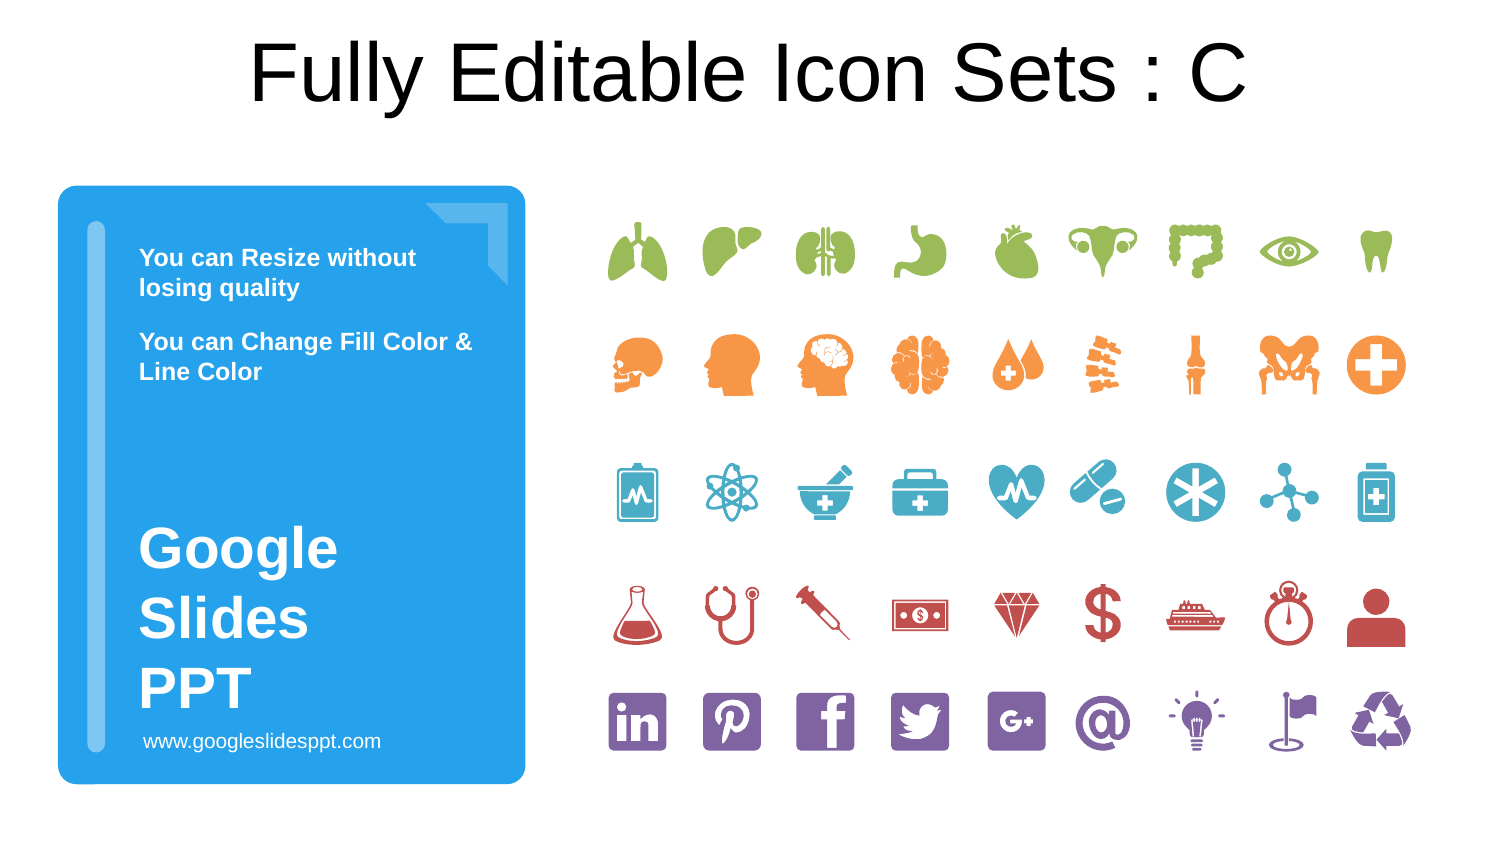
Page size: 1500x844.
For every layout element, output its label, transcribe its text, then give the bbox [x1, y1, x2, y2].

text_box [797, 334, 854, 397]
text_box [1168, 224, 1223, 279]
text_box [988, 464, 1045, 520]
text_box [705, 462, 759, 522]
text_box [703, 692, 761, 751]
text_box [921, 335, 950, 395]
text_box [797, 464, 854, 520]
text_box [1360, 230, 1393, 273]
text_box [987, 691, 1046, 751]
text_box [992, 338, 1044, 391]
text_box [891, 692, 950, 751]
text_box [1166, 462, 1226, 522]
text_box [1099, 488, 1126, 515]
text_box [1259, 462, 1319, 522]
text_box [703, 329, 764, 397]
text_box [608, 221, 668, 281]
text_box [893, 225, 947, 278]
text_box [608, 692, 667, 751]
text_box [1069, 459, 1117, 503]
text_box [995, 224, 1039, 279]
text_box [1082, 335, 1122, 401]
text_box [1259, 236, 1319, 267]
text_box [1258, 335, 1320, 395]
text_box [892, 468, 948, 489]
text_box [1268, 691, 1317, 752]
title Fully Editable Icon Sets : C [0, 20, 1498, 116]
text_box [892, 599, 949, 632]
text_box [737, 227, 762, 250]
text_box [616, 462, 659, 522]
text_box [1181, 700, 1212, 738]
text_box [1365, 462, 1387, 470]
text_box [702, 226, 738, 277]
text_box [1085, 584, 1121, 643]
text_box [1346, 335, 1406, 395]
text_box [1347, 617, 1406, 647]
text_box [1350, 691, 1411, 751]
text_box [1174, 698, 1181, 704]
text_box [1068, 225, 1138, 278]
text_box [1363, 588, 1390, 615]
text_box [1186, 335, 1206, 395]
text_box [795, 226, 855, 277]
text_box [704, 585, 760, 645]
text_box [796, 692, 855, 751]
text_box [1357, 471, 1395, 522]
text_box [613, 585, 662, 645]
text_box [1190, 739, 1204, 751]
text_box [994, 592, 1040, 604]
text_box [994, 605, 1040, 638]
text_box [892, 490, 948, 516]
text_box [1166, 600, 1226, 631]
text_box [1264, 580, 1313, 646]
text_box [1075, 695, 1131, 751]
text_box [796, 585, 851, 641]
text_box [890, 335, 920, 395]
text_box [612, 337, 663, 393]
